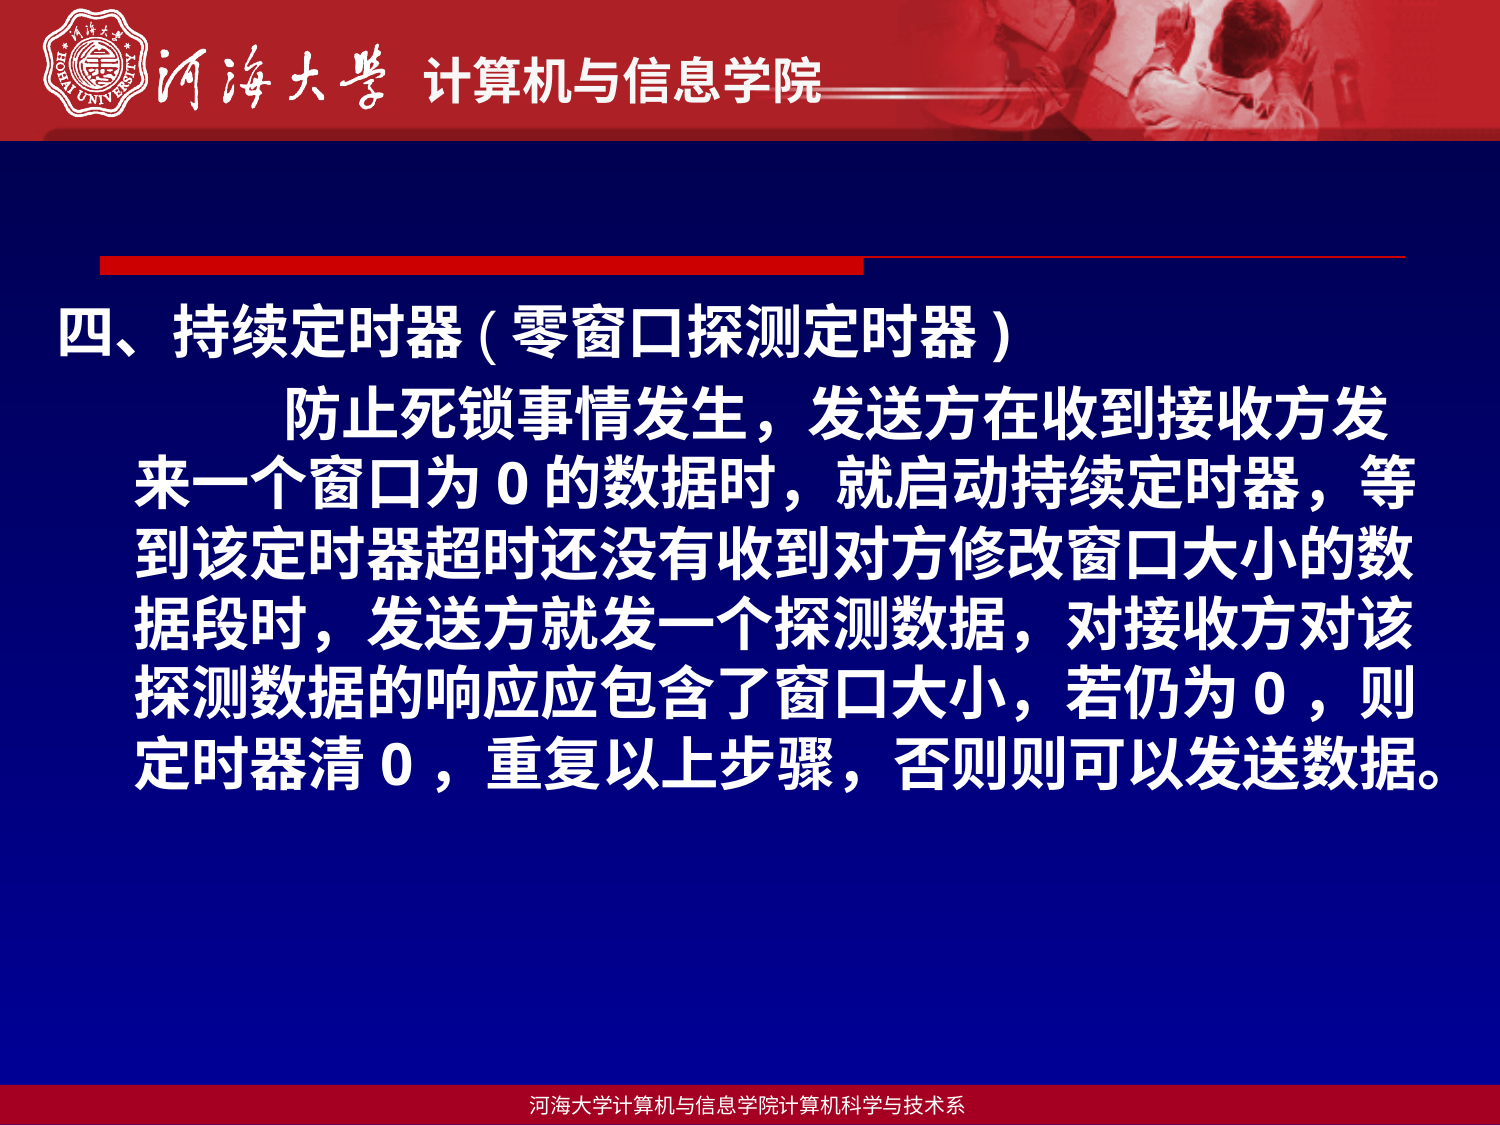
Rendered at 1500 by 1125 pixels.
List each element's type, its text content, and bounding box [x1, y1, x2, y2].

picture [0, 0, 1500, 141]
list 四、持续定时器(零窗口探测定时器) 防止死锁事情发生，发送方在收到接收方发来一个窗口为0的数据时，就启动持续定时器，等到该定时器超时还没有收到对方修改窗口大小的数据段时，发送方就发一个探测数据，对接收方对该探测数据的响应应包含了窗口大小，若仍为0，则定时器清0，重复以上步骤，否则则可以发送数据。 [41, 287, 1459, 740]
